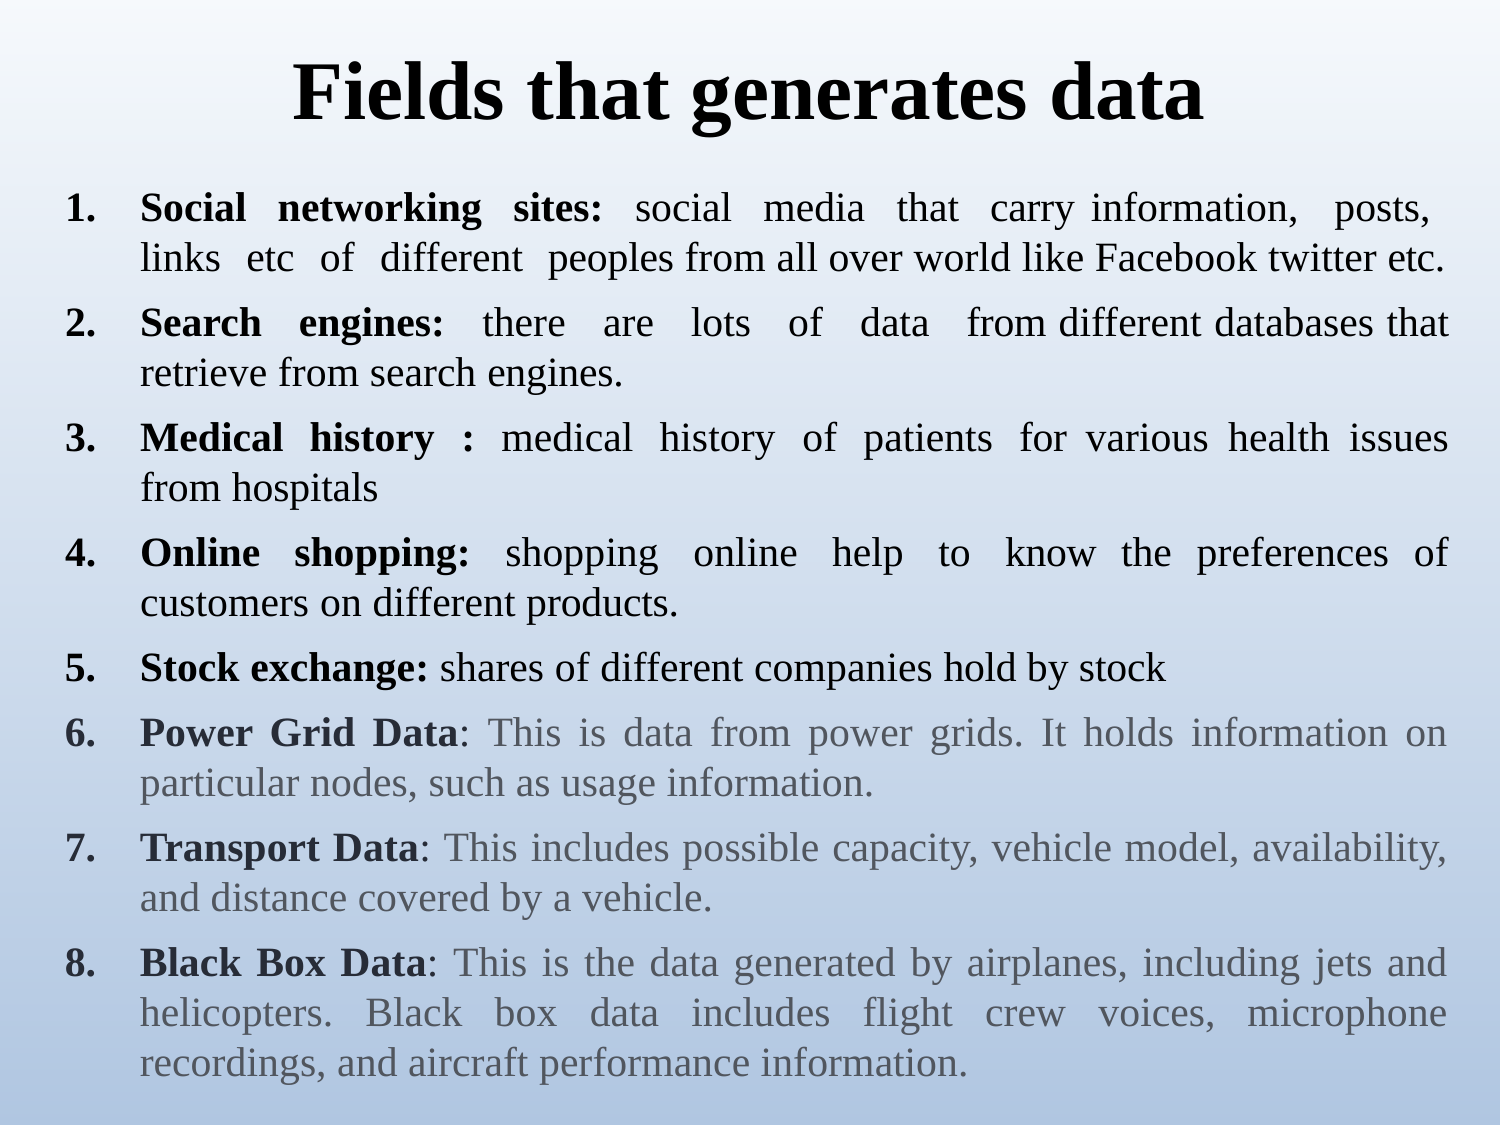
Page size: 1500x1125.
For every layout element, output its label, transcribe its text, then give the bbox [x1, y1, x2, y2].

text_box Social networking sites: social media that carry information, posts, links etc of different peoples from all over world like Facebook twitter etc. Search engines: there are lots of data from different databases that retrieve from search engines. Medical history : medical history of patients for various health issues from hospitals Online shopping: shopping online help to know the preferences of customers on different products. Stock exchange: shares of different companies hold by stock Power Grid Data: This is data from power grids. It holds information on particular nodes, such as usage information. Transport Data: This includes possible capacity, vehicle model, availability, and distance covered by a vehicle. Black Box Data: This is the data generated by airplanes, including jets and helicopters. Black box data includes flight crew voices, microphone recordings, and aircraft performance information. [62, 163, 1450, 1085]
title Fields that generates data [290, 33, 1210, 163]
